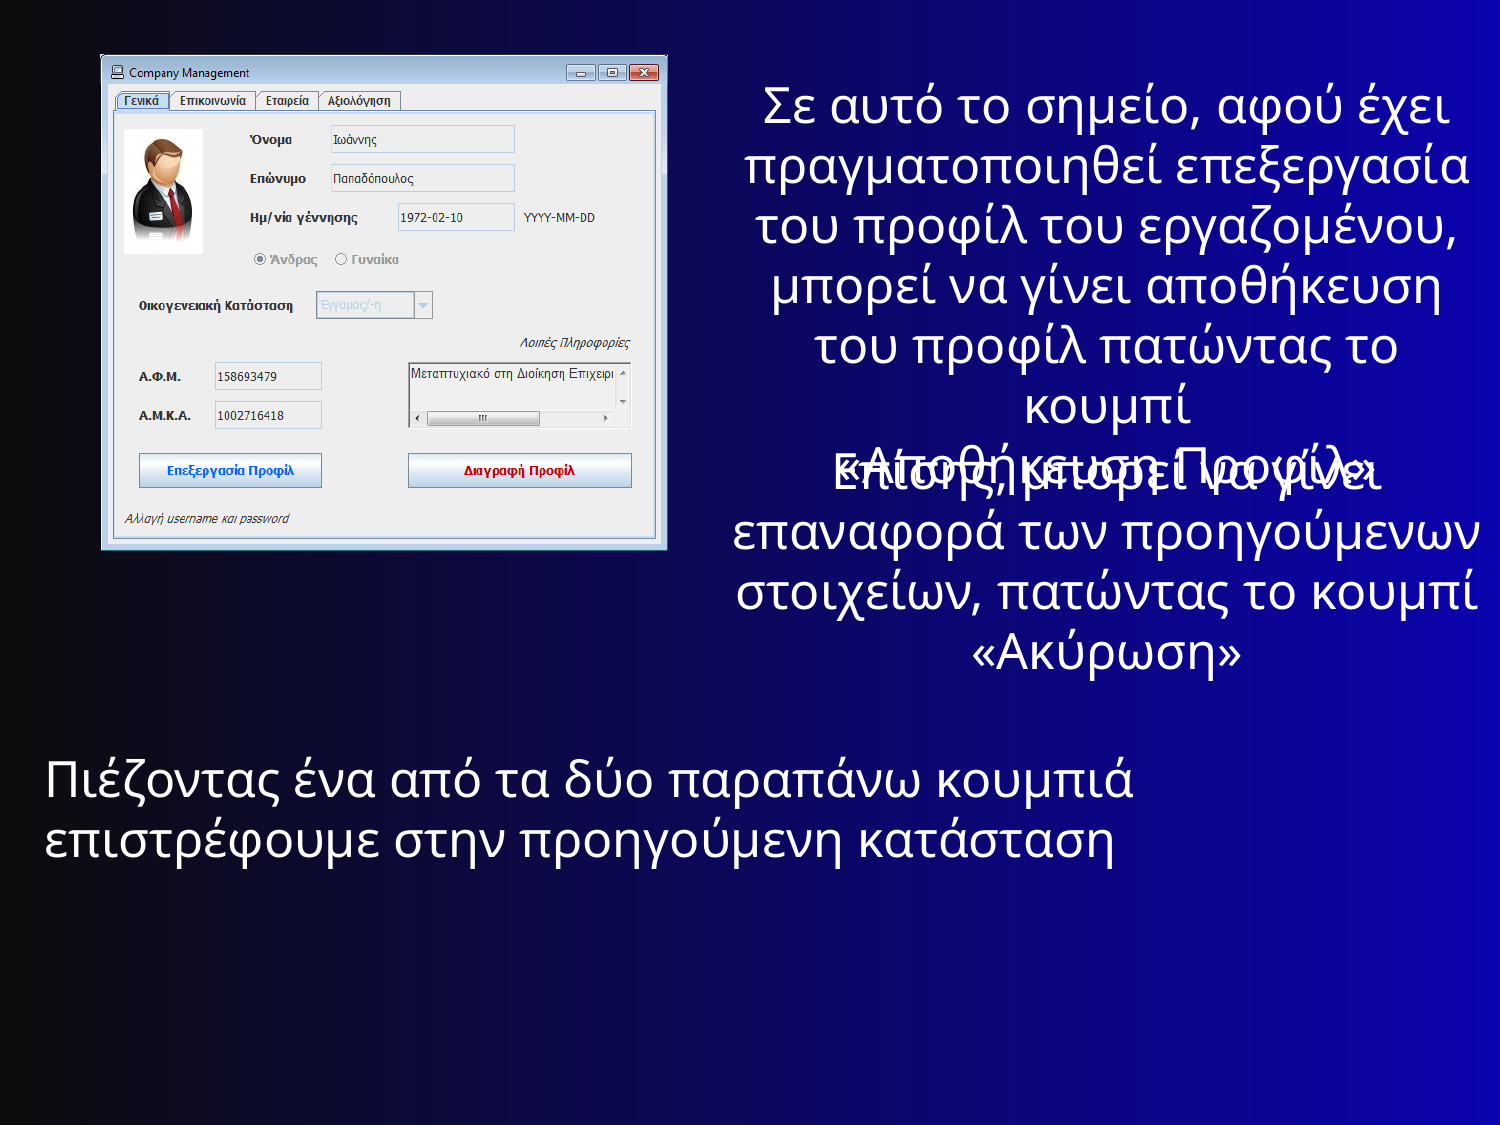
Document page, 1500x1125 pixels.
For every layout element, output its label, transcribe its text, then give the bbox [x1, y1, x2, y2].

text_box Επίσης, μπορεί να γίνει επαναφορά των προηγούμενων στοιχείων, πατώντας το κουμπί «Ακύρωση» [714, 432, 1500, 688]
text_box Πιέζοντας ένα από τα δύο παραπάνω κουμπιά επιστρέφουμε στην προηγούμενη κατάσταση [29, 739, 1471, 875]
picture [99, 54, 668, 552]
text_box Σε αυτό το σημείο, αφού έχει πραγματοποιηθεί επεξεργασία του προφίλ του εργαζομένου, μπορεί να γίνει αποθήκευση του προφίλ πατώντας το κουμπί «Αποθήκευση Προφίλ» [714, 66, 1500, 432]
